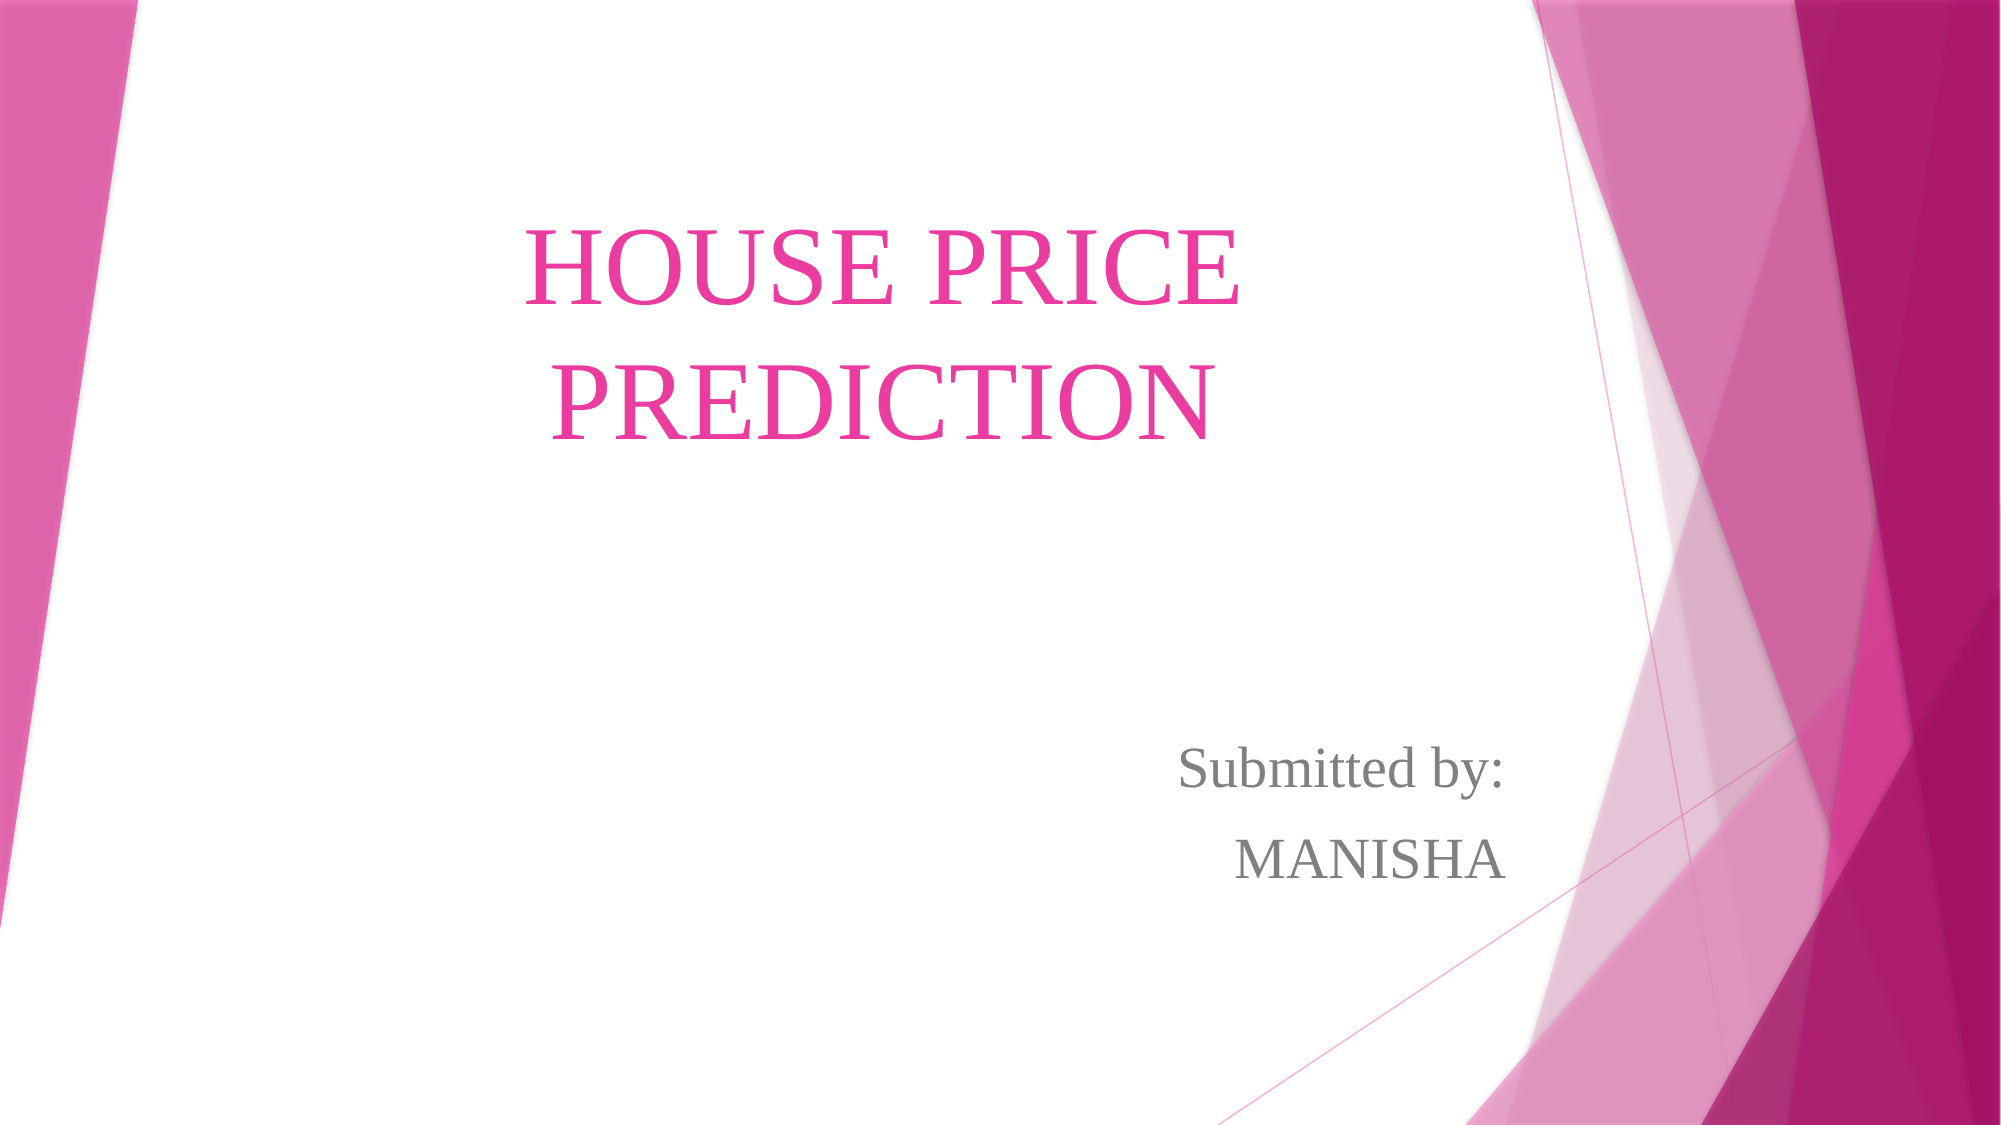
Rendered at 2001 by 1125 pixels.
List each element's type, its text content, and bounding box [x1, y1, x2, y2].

title HOUSE PRICE PREDICTION [247, 200, 1522, 470]
subtitle Submitted by: MANISHA [247, 721, 1522, 917]
